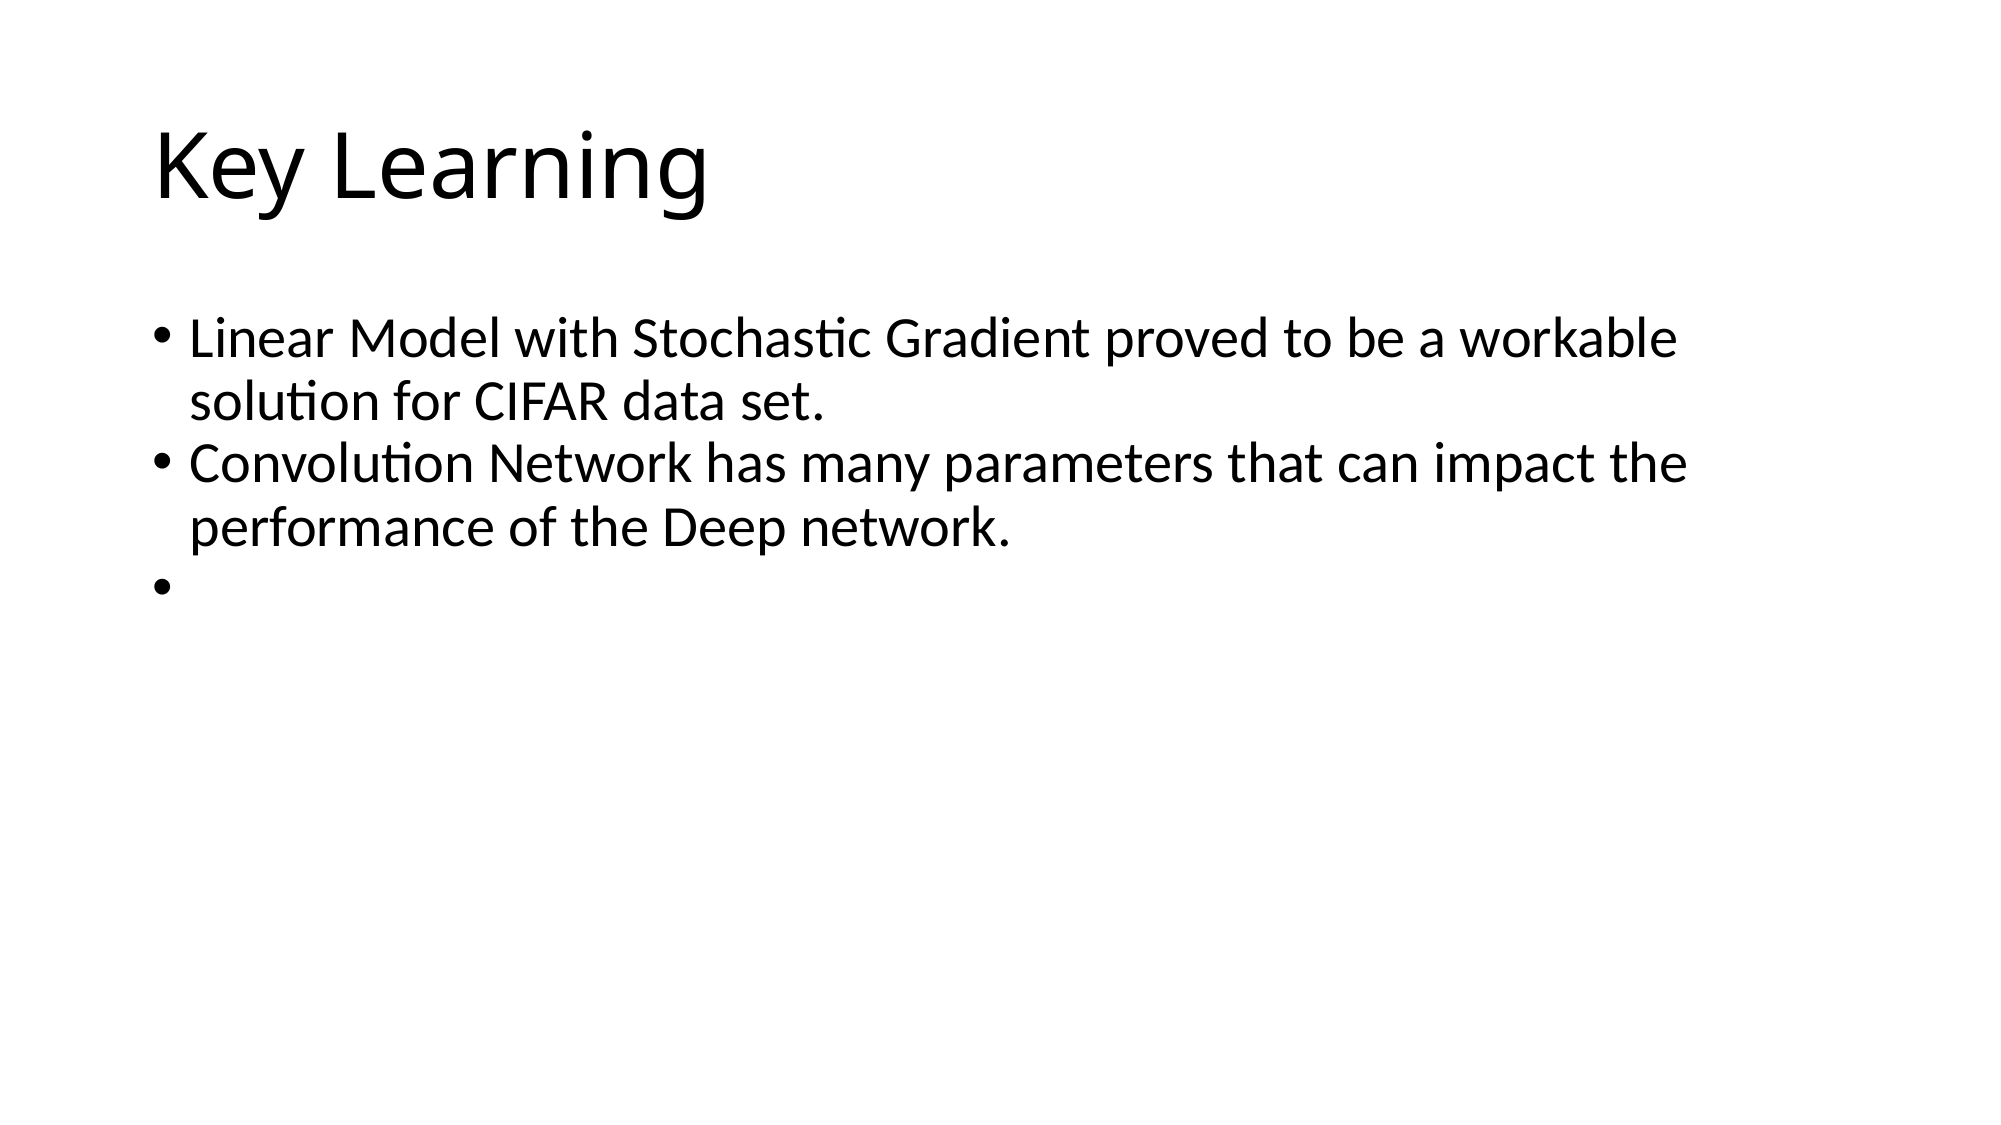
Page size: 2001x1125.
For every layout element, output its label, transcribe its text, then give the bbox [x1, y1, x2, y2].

text_box Key Learning [137, 59, 1863, 278]
text_box Linear Model with Stochastic Gradient proved to be a workable solution for CIFAR data set. Convolution Network has many parameters that can impact the performance of the Deep network. [137, 299, 1863, 1014]
